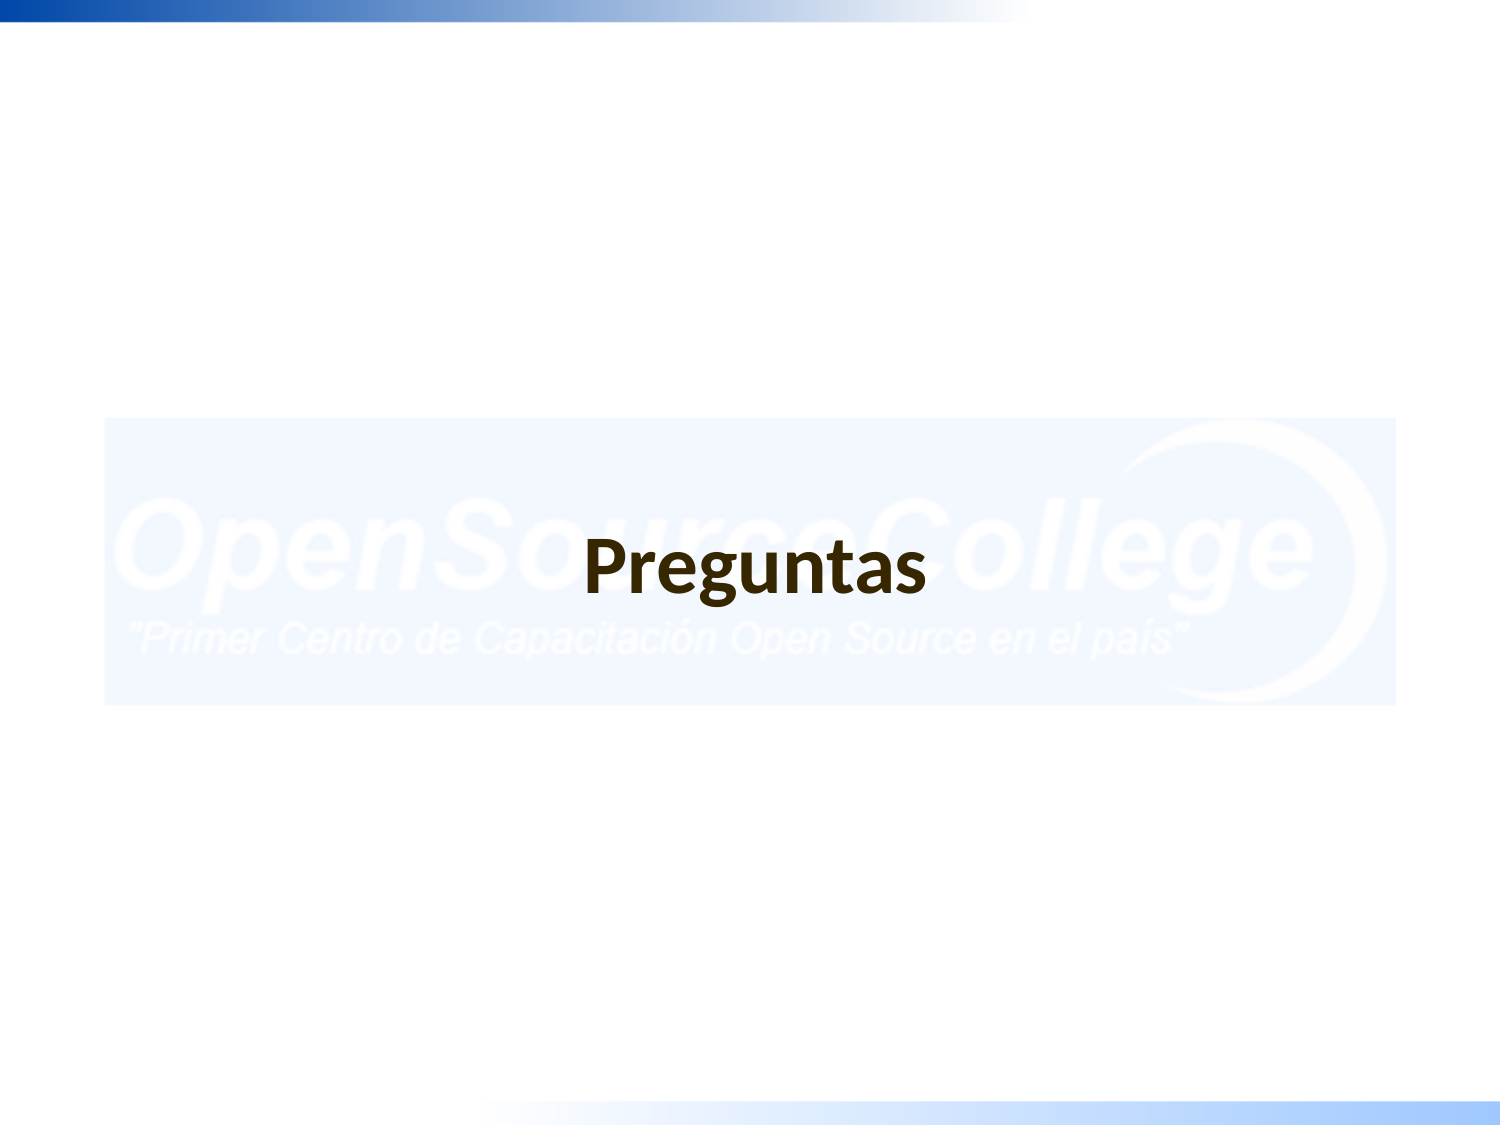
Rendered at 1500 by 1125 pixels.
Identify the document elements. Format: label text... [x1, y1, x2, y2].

picture [0, 0, 1500, 1125]
title Preguntas [118, 503, 1394, 727]
